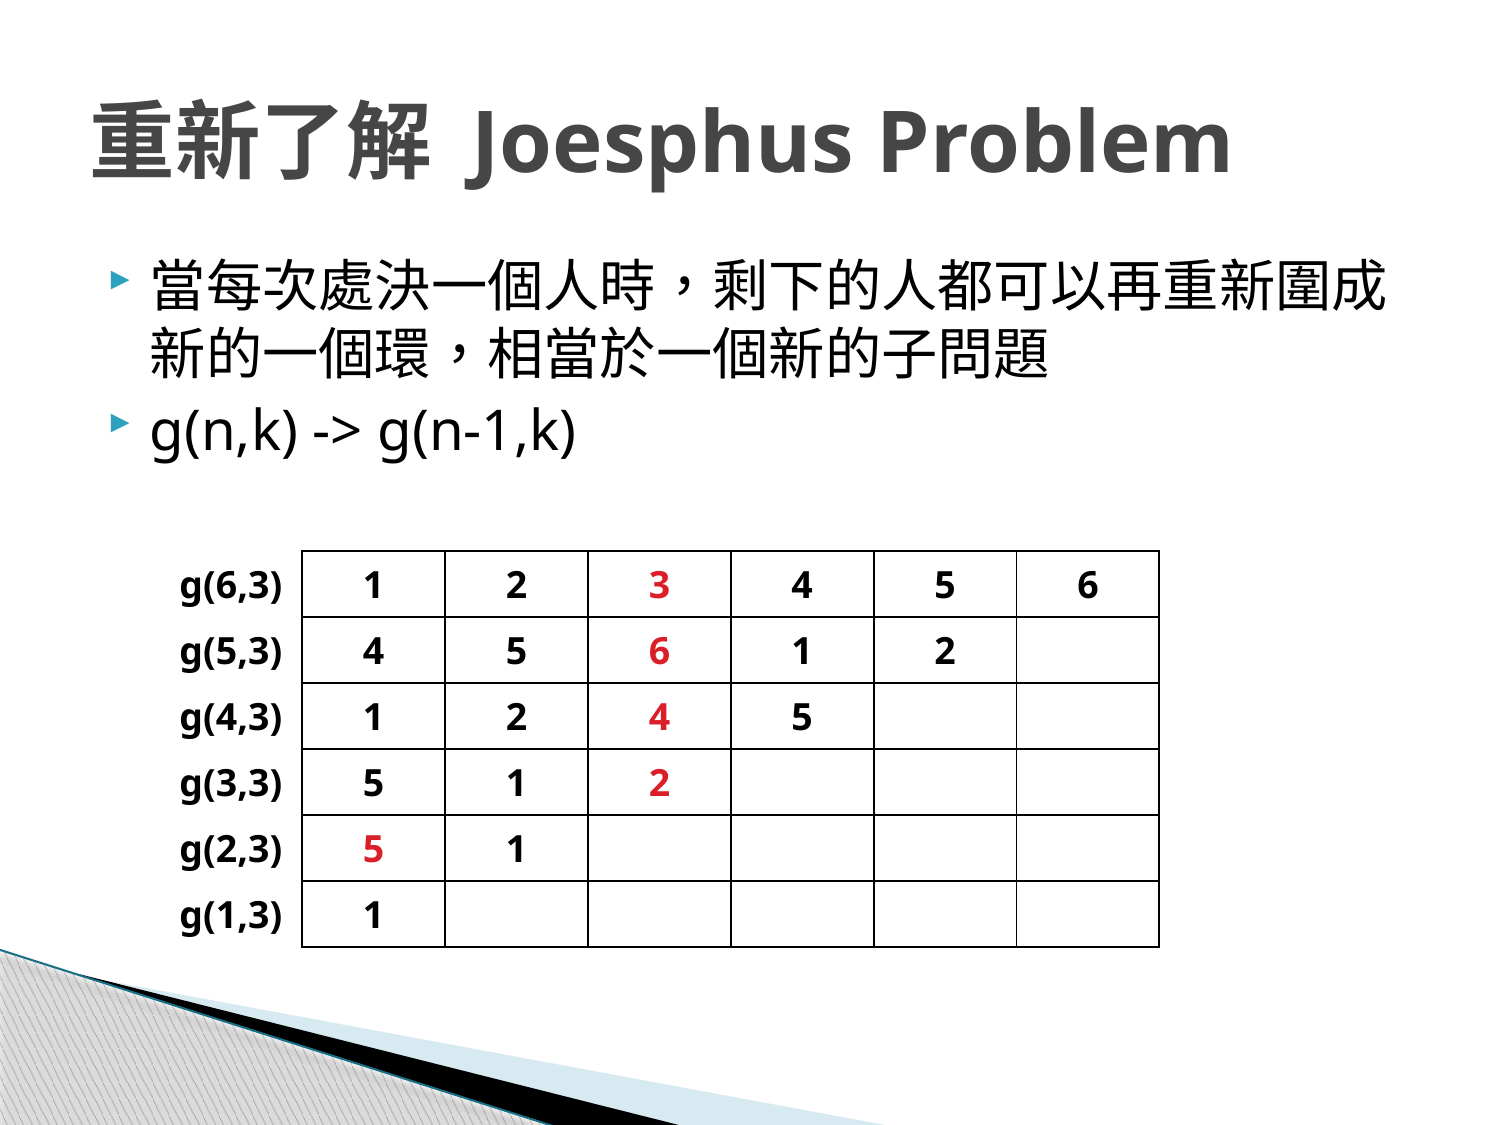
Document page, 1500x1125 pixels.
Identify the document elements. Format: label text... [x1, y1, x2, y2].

table_cell g(4,3) [159, 683, 301, 749]
table_cell 6 [589, 618, 730, 682]
table_cell 1 [303, 882, 444, 946]
table_header 3 [589, 552, 730, 616]
table_cell 4 [303, 618, 444, 682]
table_cell [1017, 750, 1158, 814]
table_cell [875, 882, 1016, 946]
table_cell 1 [732, 618, 873, 682]
table_cell [732, 882, 873, 946]
table_cell [732, 750, 873, 814]
table_header 5 [875, 552, 1016, 616]
table_cell [1017, 618, 1158, 682]
list 當每次處決一個人時，剩下的人都可以再重新圍成新的一個環，相當於一個新的子問題 g(n,k) -> g(n-1,k) [75, 243, 1425, 986]
table_cell 1 [303, 684, 444, 748]
table_cell 5 [446, 618, 587, 682]
table_cell 2 [446, 684, 587, 748]
table_cell [875, 816, 1016, 880]
table_cell 1 [446, 750, 587, 814]
table_cell [589, 882, 730, 946]
title 重新了解 Joesphus Problem [75, 45, 1425, 233]
table_cell 2 [589, 750, 730, 814]
table_cell [446, 882, 587, 946]
table_cell [732, 816, 873, 880]
table_cell 2 [875, 618, 1016, 682]
table_header 6 [1017, 552, 1158, 616]
table_cell 4 [589, 684, 730, 748]
table_header 2 [446, 552, 587, 616]
table_cell [1017, 684, 1158, 748]
table_cell 5 [732, 684, 873, 748]
table_cell [875, 684, 1016, 748]
table_header 1 [303, 552, 444, 616]
table_cell g(2,3) [159, 815, 301, 881]
table_cell g(1,3) [159, 881, 301, 947]
table_cell 5 [303, 816, 444, 880]
table_cell [1017, 816, 1158, 880]
table_cell g(3,3) [159, 749, 301, 815]
table_cell 5 [303, 750, 444, 814]
table_cell 1 [446, 816, 587, 880]
table_cell [1017, 882, 1158, 946]
table_cell g(5,3) [159, 617, 301, 683]
table_header 4 [732, 552, 873, 616]
table_header g(6,3) [159, 551, 301, 617]
table_cell [875, 750, 1016, 814]
table_cell [589, 816, 730, 880]
